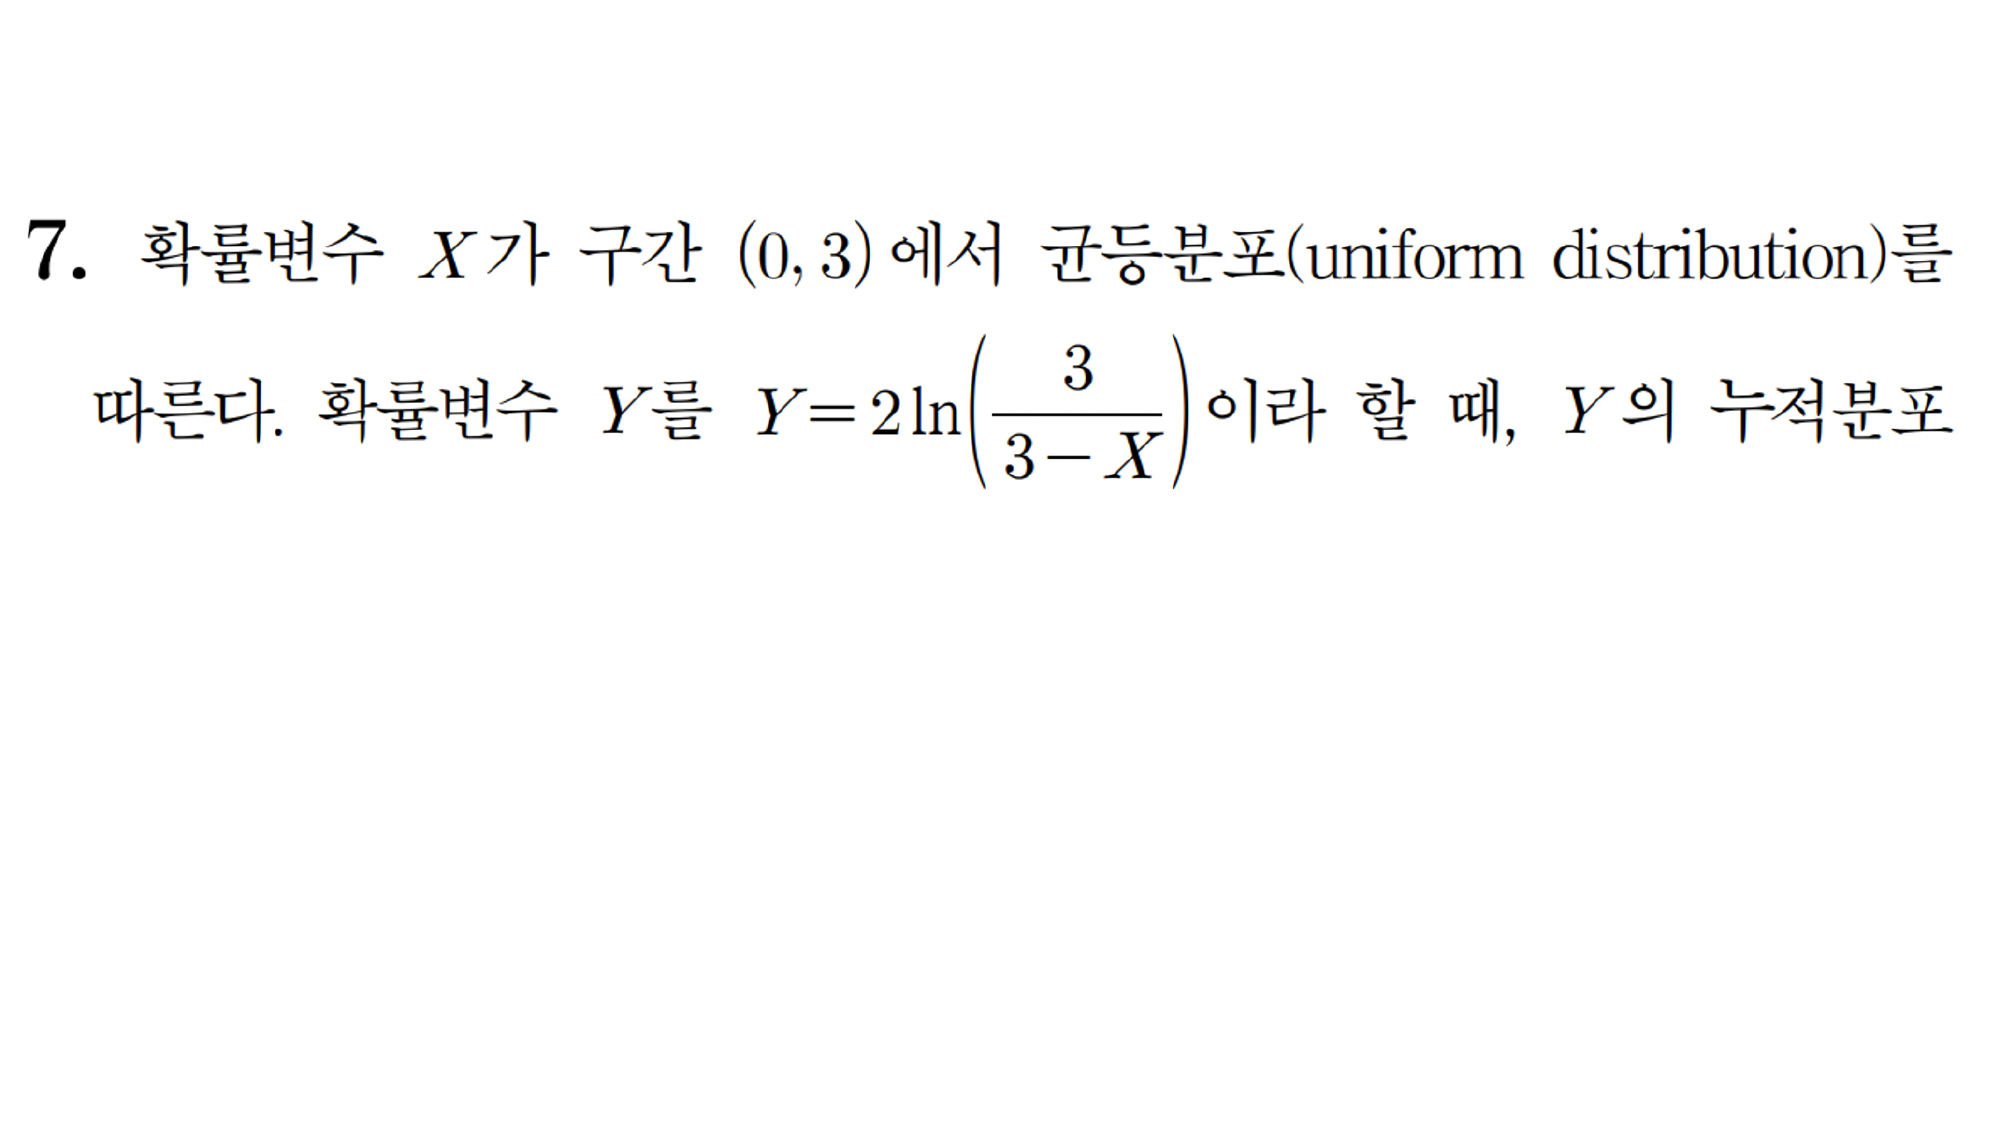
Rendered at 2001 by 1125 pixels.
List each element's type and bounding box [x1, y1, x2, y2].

picture [0, 186, 2000, 505]
